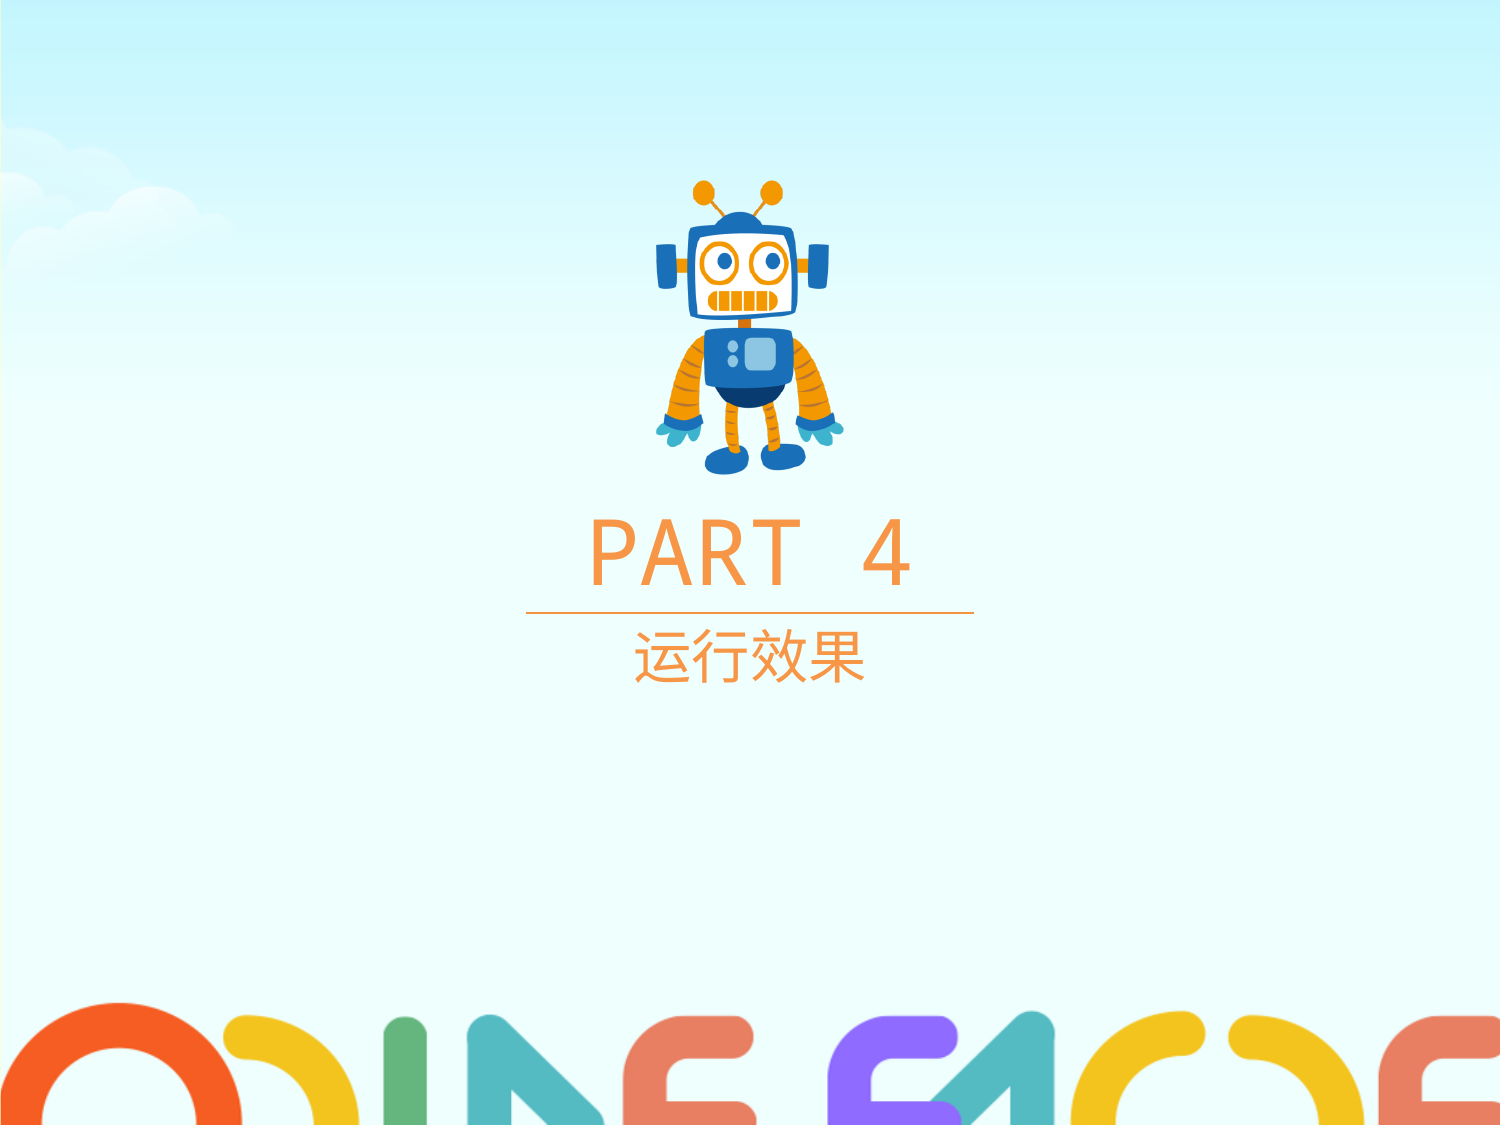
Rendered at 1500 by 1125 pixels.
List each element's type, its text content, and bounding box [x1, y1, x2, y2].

text_box 运行效果 [317, 612, 1182, 716]
picture [0, 0, 1500, 1125]
text_box PART 4 [570, 486, 930, 612]
